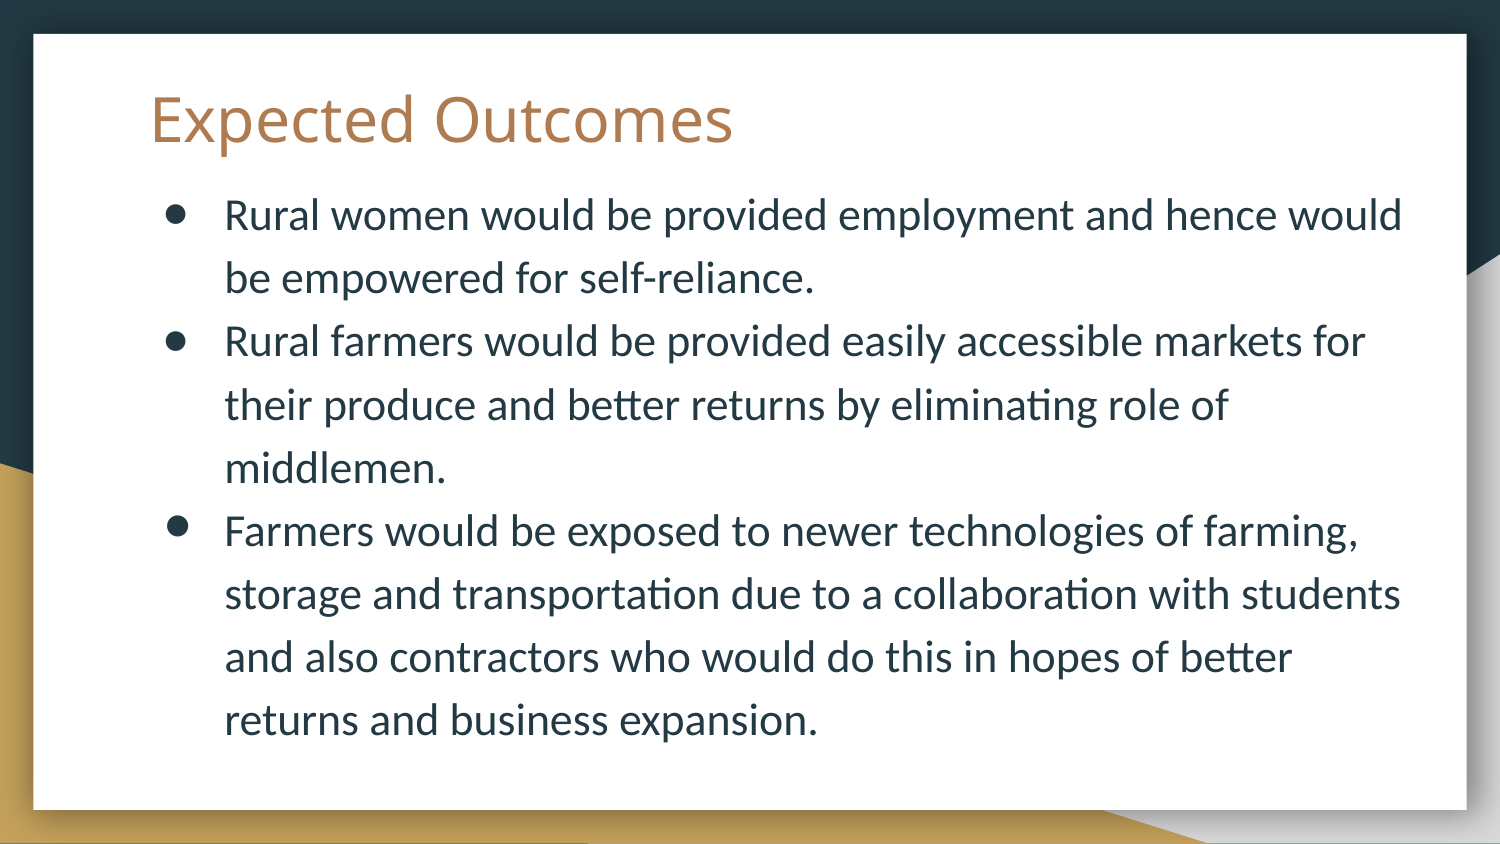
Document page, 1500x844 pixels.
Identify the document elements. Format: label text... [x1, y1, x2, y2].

list Rural women would be provided employment and hence would be empowered for self-reliance. Rural farmers would be provided easily accessible markets for their produce and better returns by eliminating role of middlemen. Farmers would be exposed to newer technologies of farming, storage and transportation due to a collaboration with students and also contractors who would do this in hopes of better returns and business expansion. [134, 161, 1444, 798]
title Expected Outcomes [134, 64, 1366, 161]
